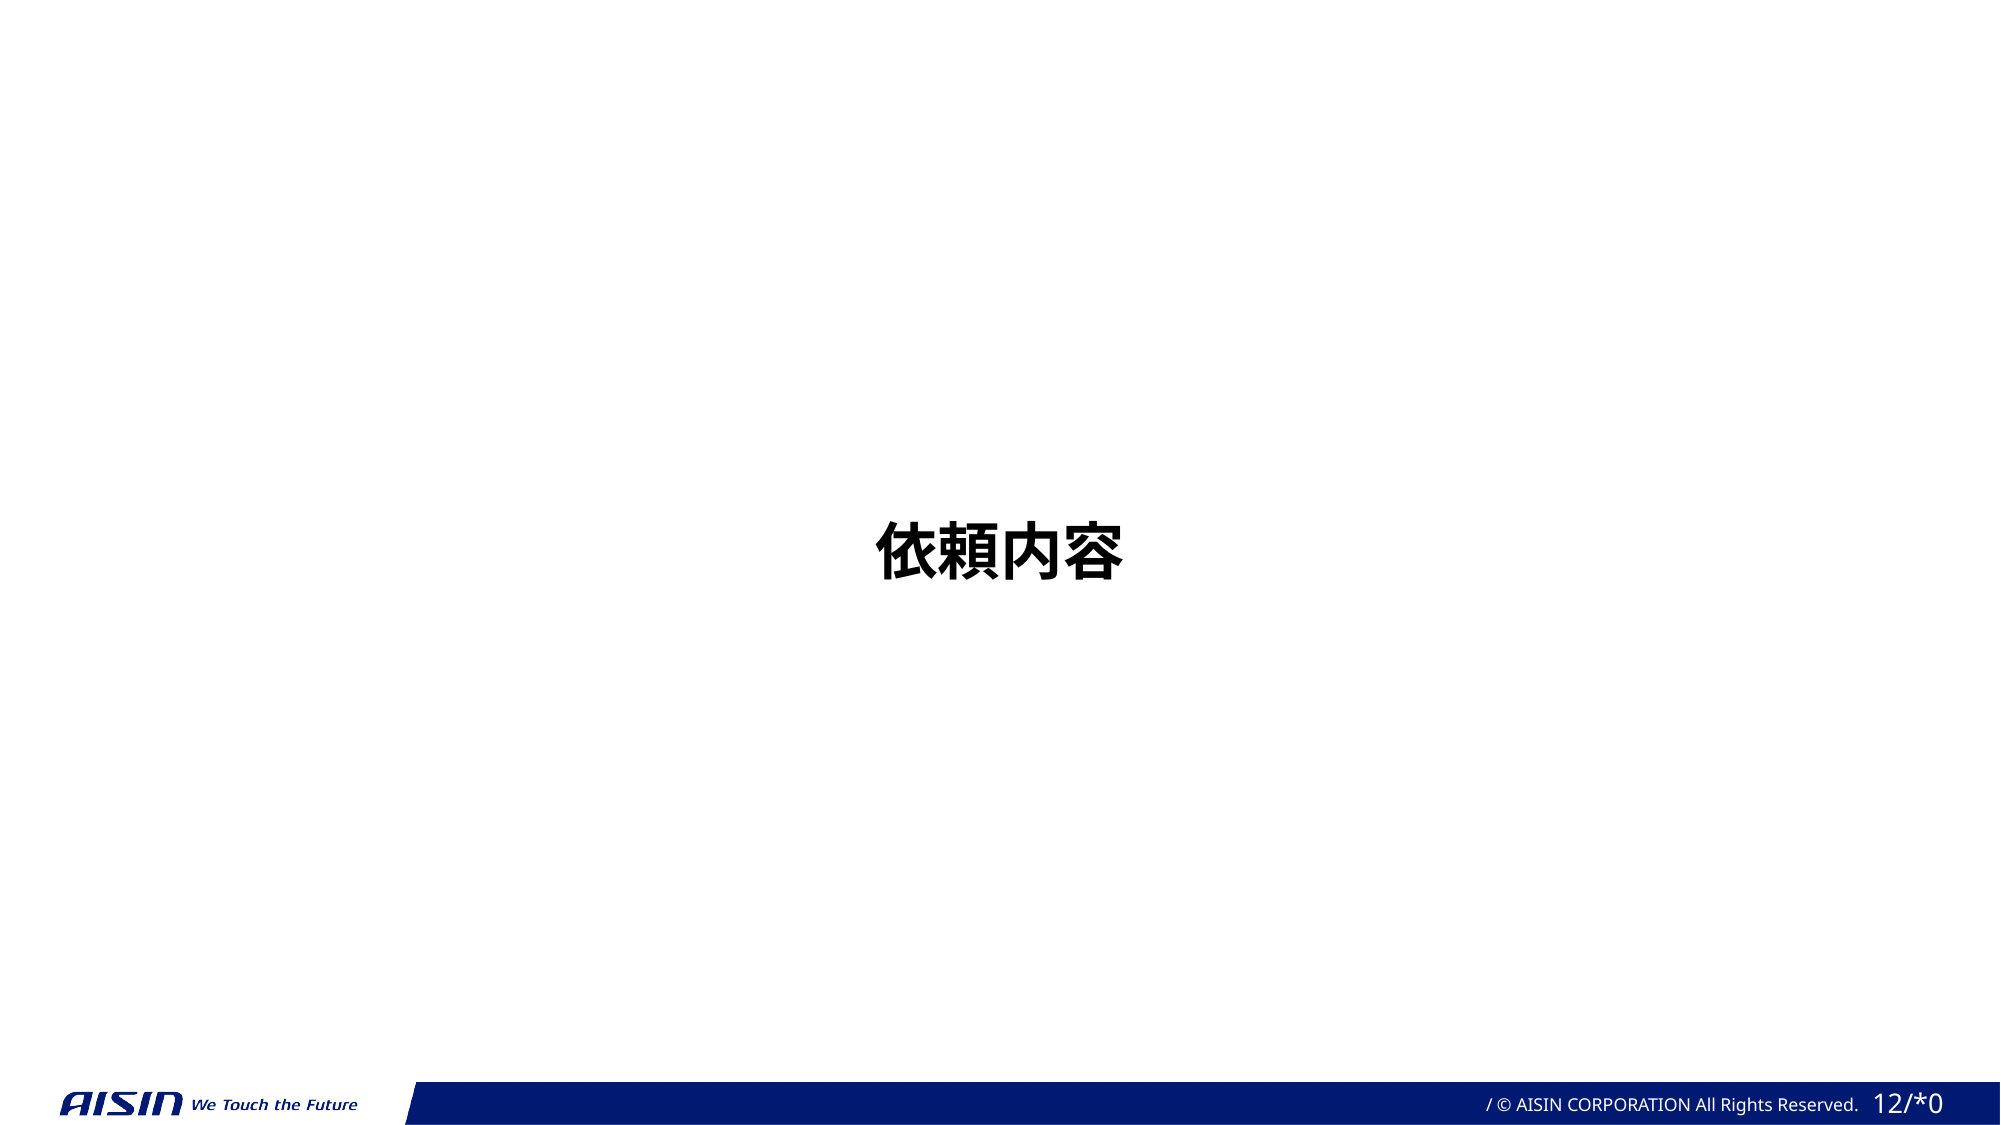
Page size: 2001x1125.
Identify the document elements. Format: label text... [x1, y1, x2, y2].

picture [0, 1082, 2000, 1125]
list 依頼内容 [72, 413, 1928, 685]
